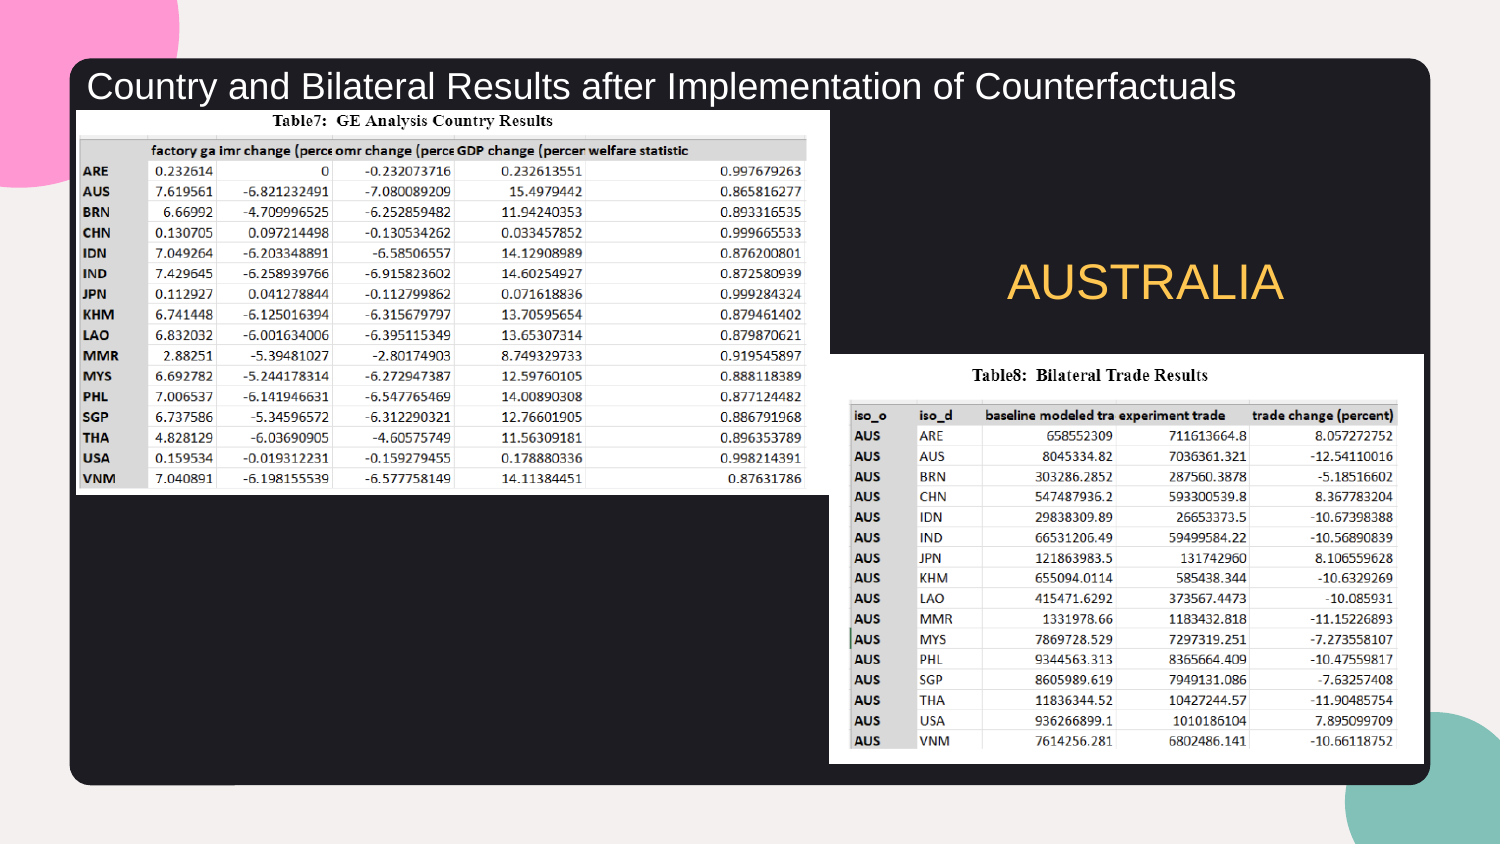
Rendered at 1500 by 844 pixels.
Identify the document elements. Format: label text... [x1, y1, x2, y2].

text_box Country and Bilateral Results after Implementation of Counterfactuals [71, 55, 1332, 115]
picture [76, 109, 1424, 764]
text_box AUSTRALIA [992, 242, 1386, 317]
